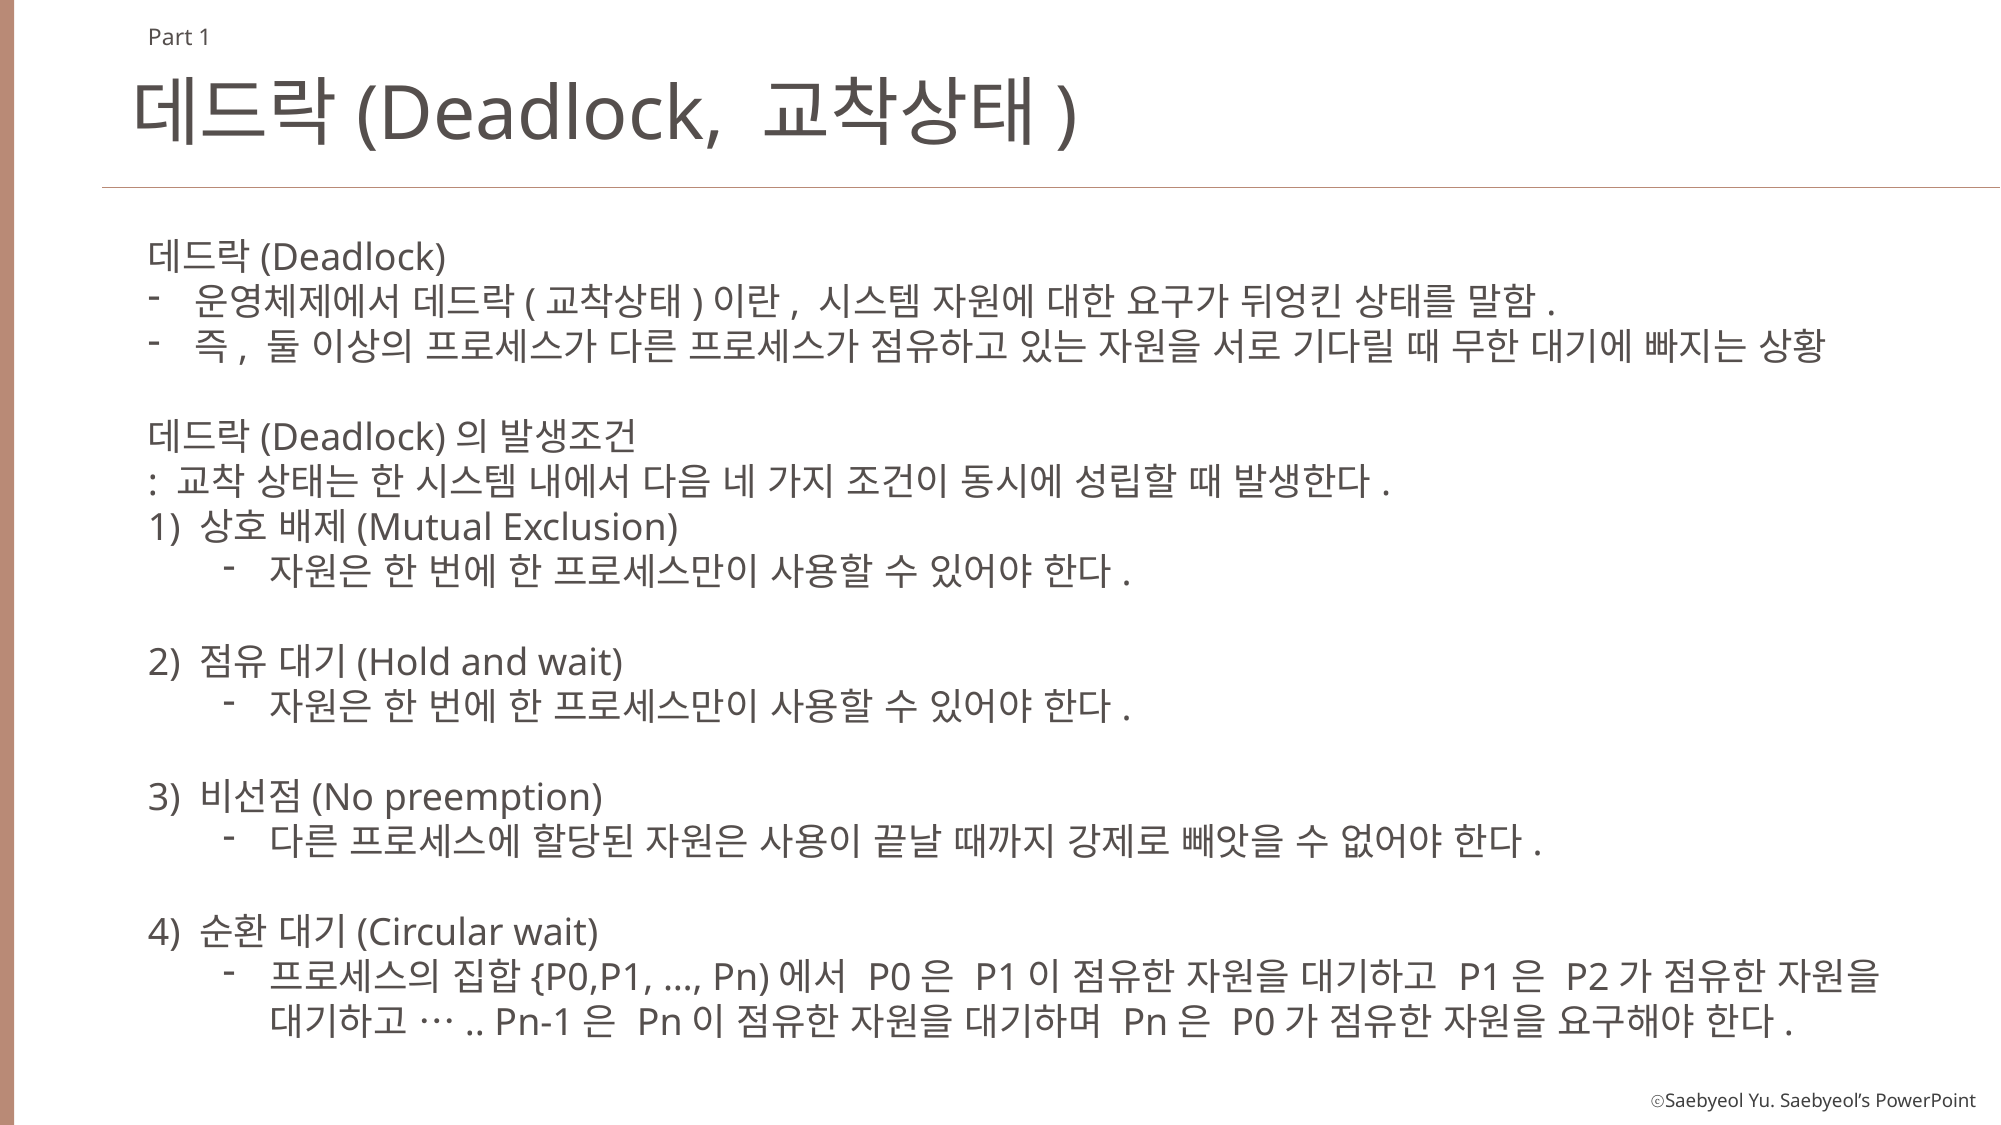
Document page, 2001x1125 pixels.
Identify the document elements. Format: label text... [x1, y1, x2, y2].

text_box 데드락(Deadlock, 교착상태) [116, 57, 1094, 163]
text_box [0, 0, 15, 1125]
text_box Part 1 [133, 15, 227, 58]
text_box 데드락(Deadlock) 운영체제에서 데드락(교착상태)이란, 시스템 자원에 대한 요구가 뒤엉킨 상태를 말함. 즉, 둘 이상의 프로세스가 다른 프로세스가 점유하고 있는 자원을 서로 기다릴 때 무한 대기에 빠지는 상황 데드락(Deadlock)의 발생조건 : 교착 상태는 한 시스템 내에서 다음 네 가지 조건이 동시에 성립할 때 발생한다. 1) 상호 배제(Mutual Exclusion) 자원은 한 번에 한 프로세스만이 사용할 수 있어야 한다. 2) 점유 대기(Hold and wait) 자원은 한 번에 한 프로세스만이 사용할 수 있어야 한다. 3) 비선점(No preemption) 다른 프로세스에 할당된 자원은 사용이 끝날 때까지 강제로 빼앗을 수 없어야 한다. 4) 순환 대기(Circular wait) 프로세스의 집합{P0,P1, …, Pn)에서 P0은 P1이 점유한 자원을 대기하고 P1은 P2가 점유한 자원을 대기하고 ….. Pn-1은 Pn이 점유한 자원을 대기하며 Pn은 P0가 점유한 자원을 요구해야 한다. [132, 235, 1961, 1085]
